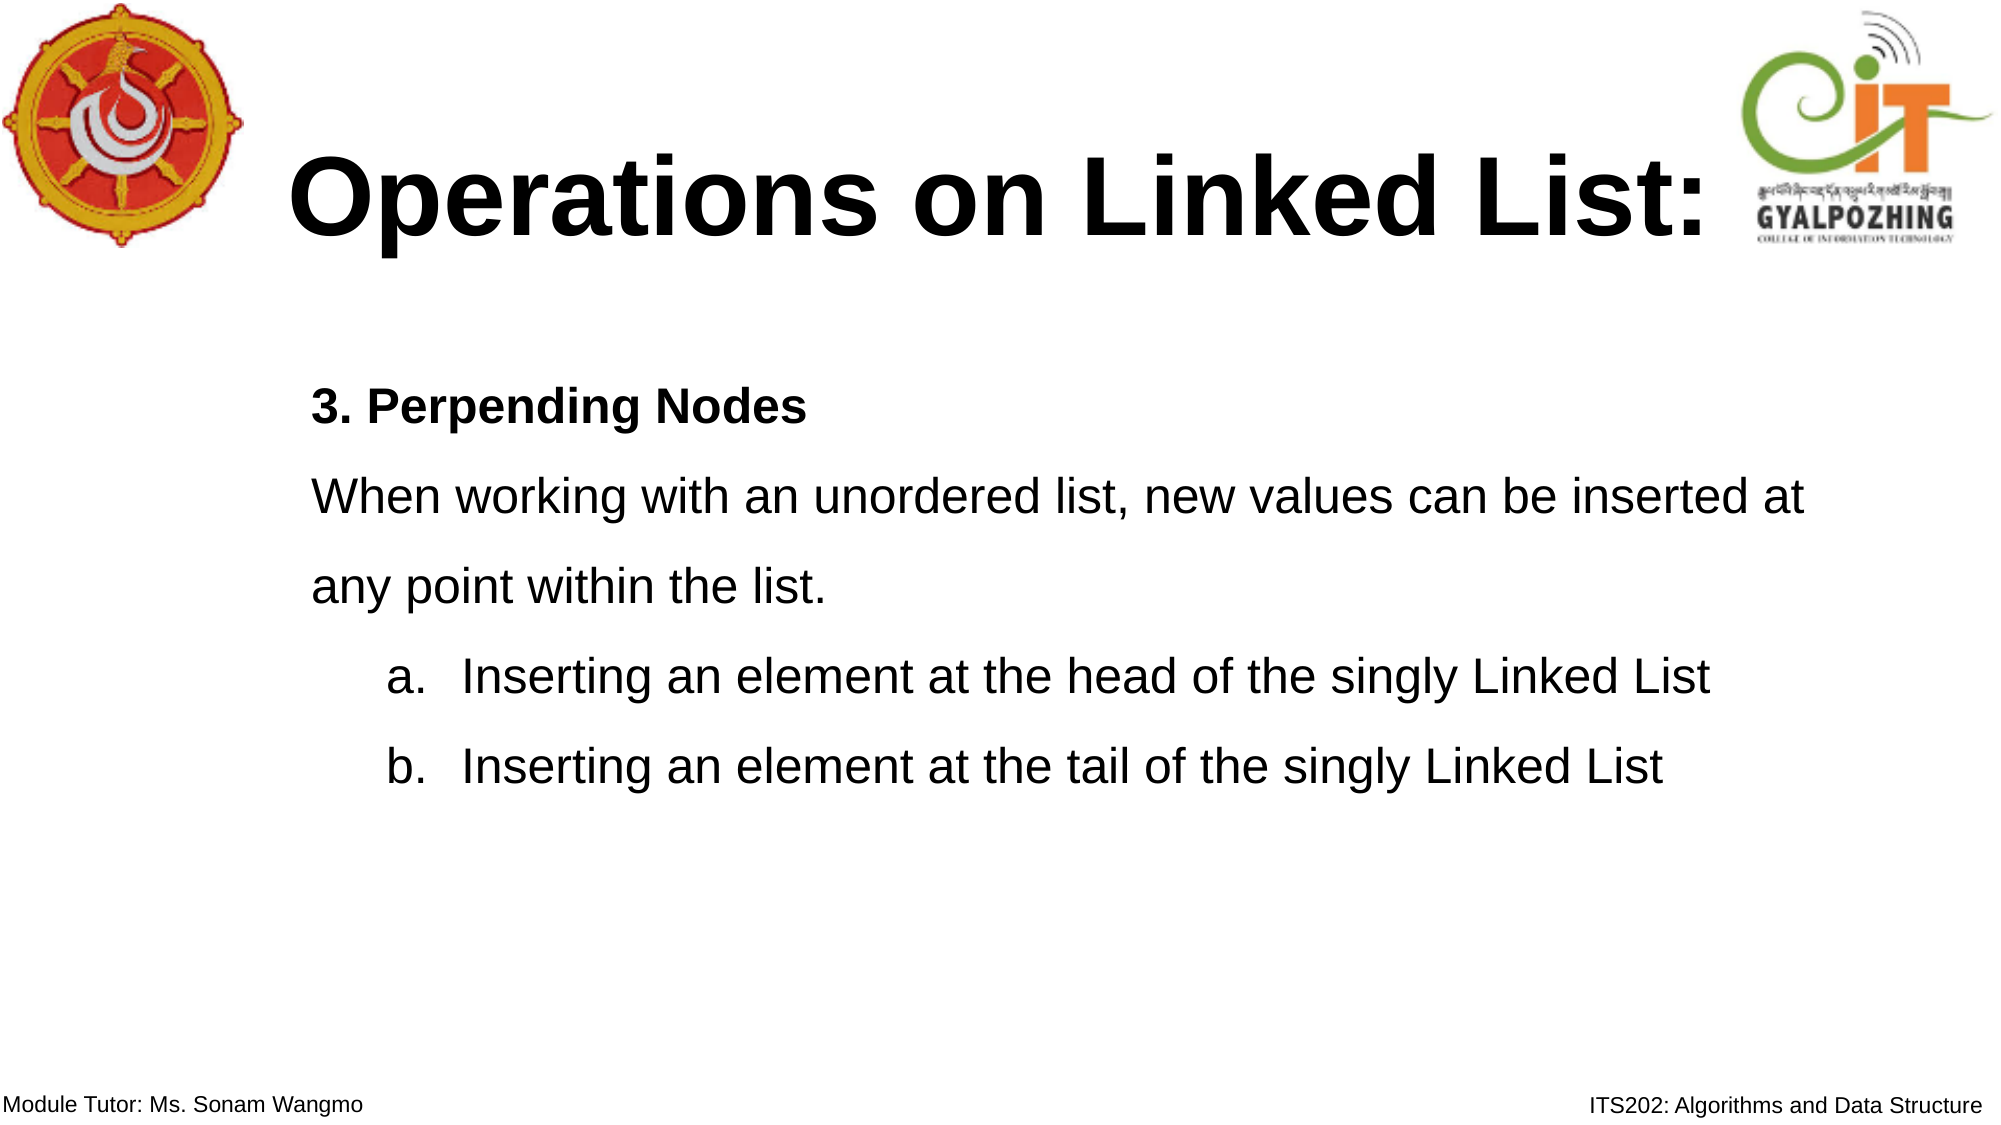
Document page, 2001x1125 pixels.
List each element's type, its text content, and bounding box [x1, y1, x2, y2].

picture [2, 3, 244, 248]
text_box 3. Perpending Nodes When working with an unordered list, new values can be inserted at any point within the list. Inserting an element at the head of the singly Linked List Inserting an element at the tail of the singly Linked List [146, 336, 1854, 1072]
picture [1727, 3, 1998, 248]
text_box Operations on Linked List: [269, 27, 1731, 266]
